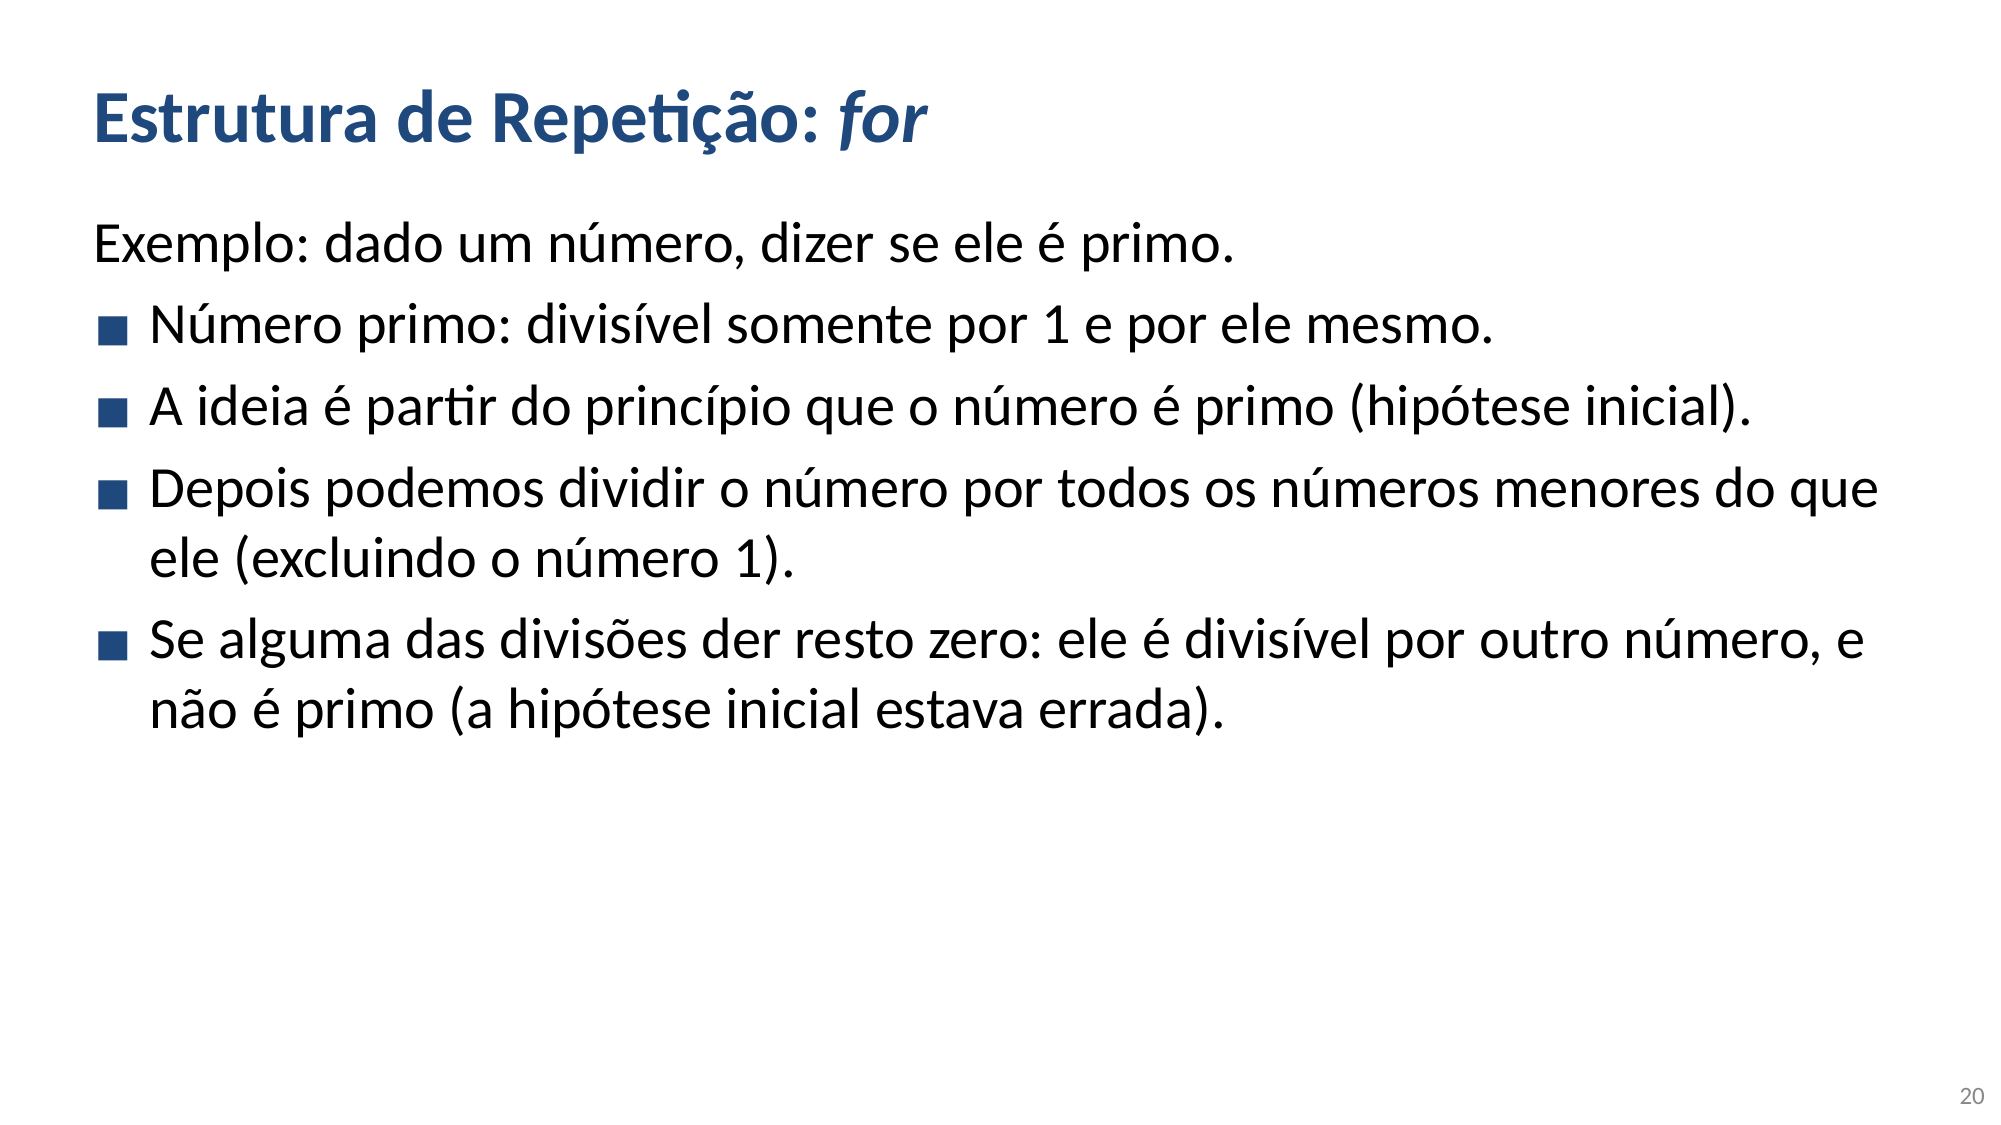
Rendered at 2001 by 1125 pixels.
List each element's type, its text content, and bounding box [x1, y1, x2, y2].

text_box 20 [1650, 1065, 2000, 1125]
list Exemplo: dado um número, dizer se ele é primo. Número primo: divisível somente por 1 e por ele mesmo. A ideia é partir do princípio que o número é primo (hipótese inicial). Depois podemos dividir o número por todos os números menores do que ele (excluindo o número 1). Se alguma das divisões der resto zero: ele é divisível por outro número, e não é primo (a hipótese inicial estava errada). [78, 196, 1939, 381]
title Estrutura de Repetição: for [78, 19, 1665, 196]
